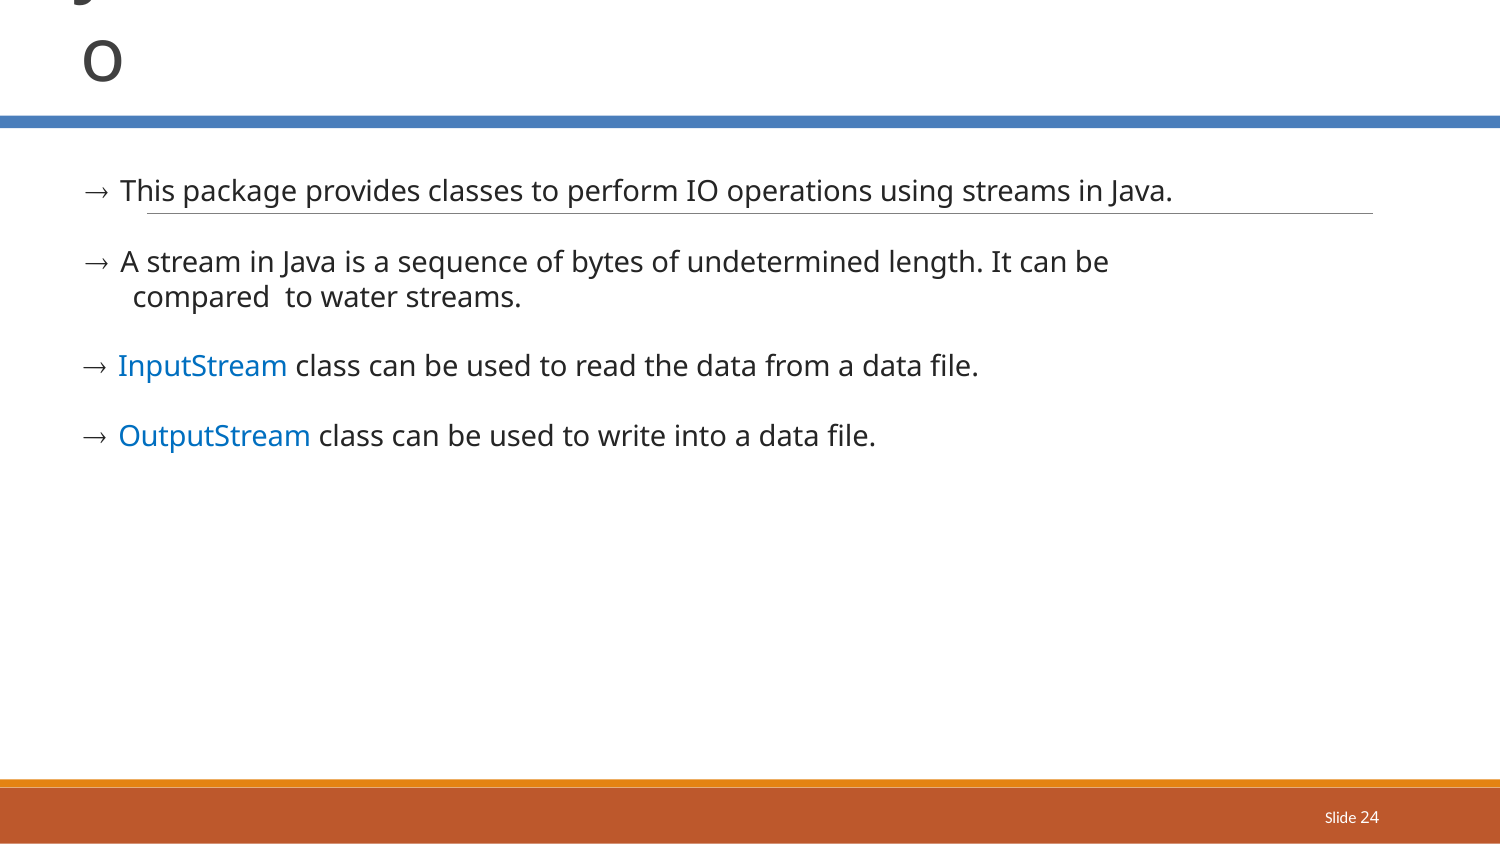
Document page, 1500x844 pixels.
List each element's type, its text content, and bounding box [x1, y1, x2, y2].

title Java.io [78, 0, 300, 97]
text_box  This package provides classes to perform IO operations using streams in Java.  A stream in Java is a sequence of bytes of undetermined length. It can be compared to water streams.  InputStream class can be used to read the data from a data file.  OutputStream class can be used to write into a data file. [83, 170, 1210, 453]
slide_number Slide 24 [1218, 571, 1380, 844]
